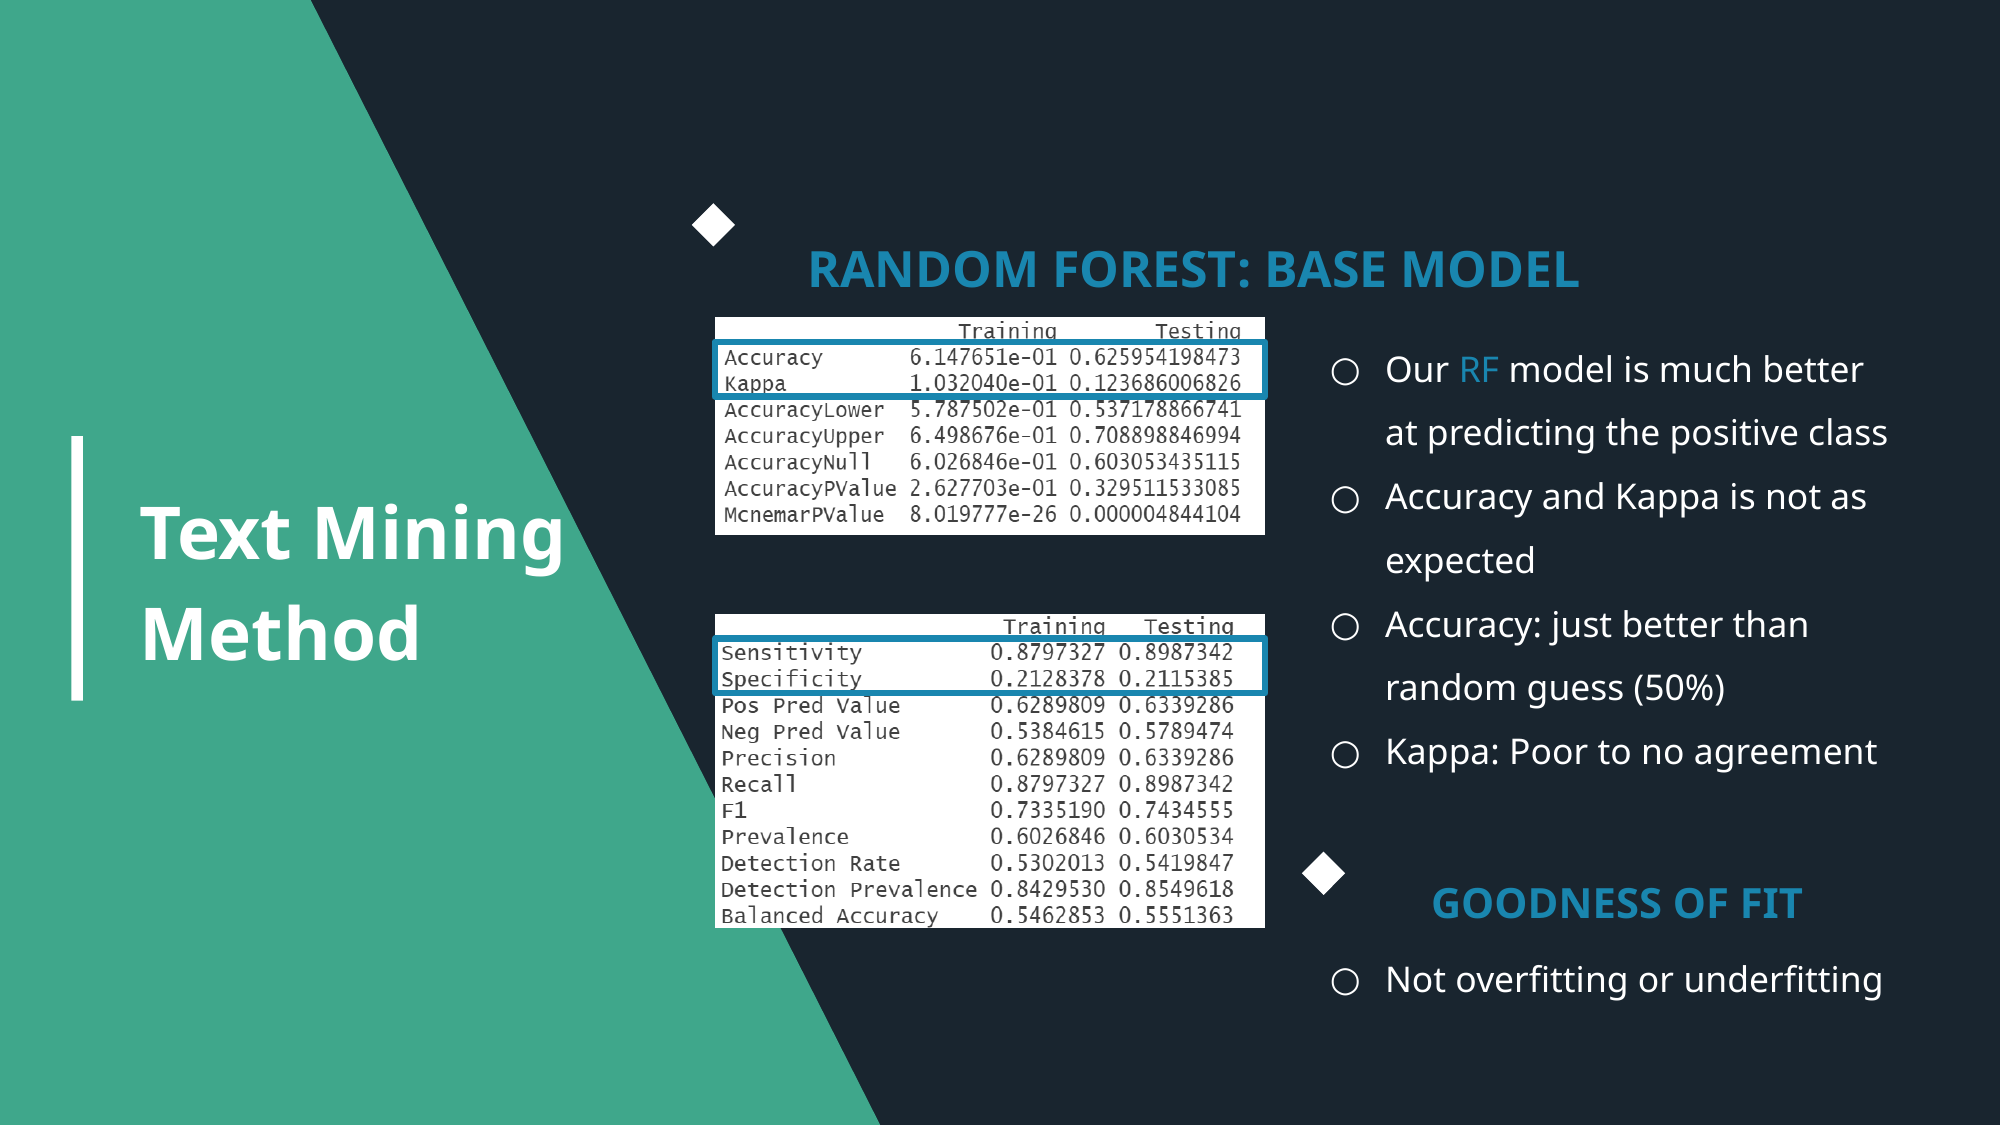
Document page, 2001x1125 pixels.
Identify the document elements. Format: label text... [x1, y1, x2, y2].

text_box Our RF model is much better at predicting the positive class Accuracy and Kappa is not as expected Accuracy: just better than random guess (50%) Kappa: Poor to no agreement GOODNESS OF FIT Not overfitting or underfitting [1276, 310, 1916, 1125]
text_box Text Mining Method [132, 469, 716, 679]
text_box [691, 203, 736, 247]
text_box [0, 0, 881, 1125]
picture [714, 316, 1265, 536]
text_box [1301, 851, 1346, 895]
picture [714, 614, 1265, 929]
text_box RANDOM FOREST: BASE MODEL [807, 196, 1618, 551]
text_box [71, 436, 83, 701]
